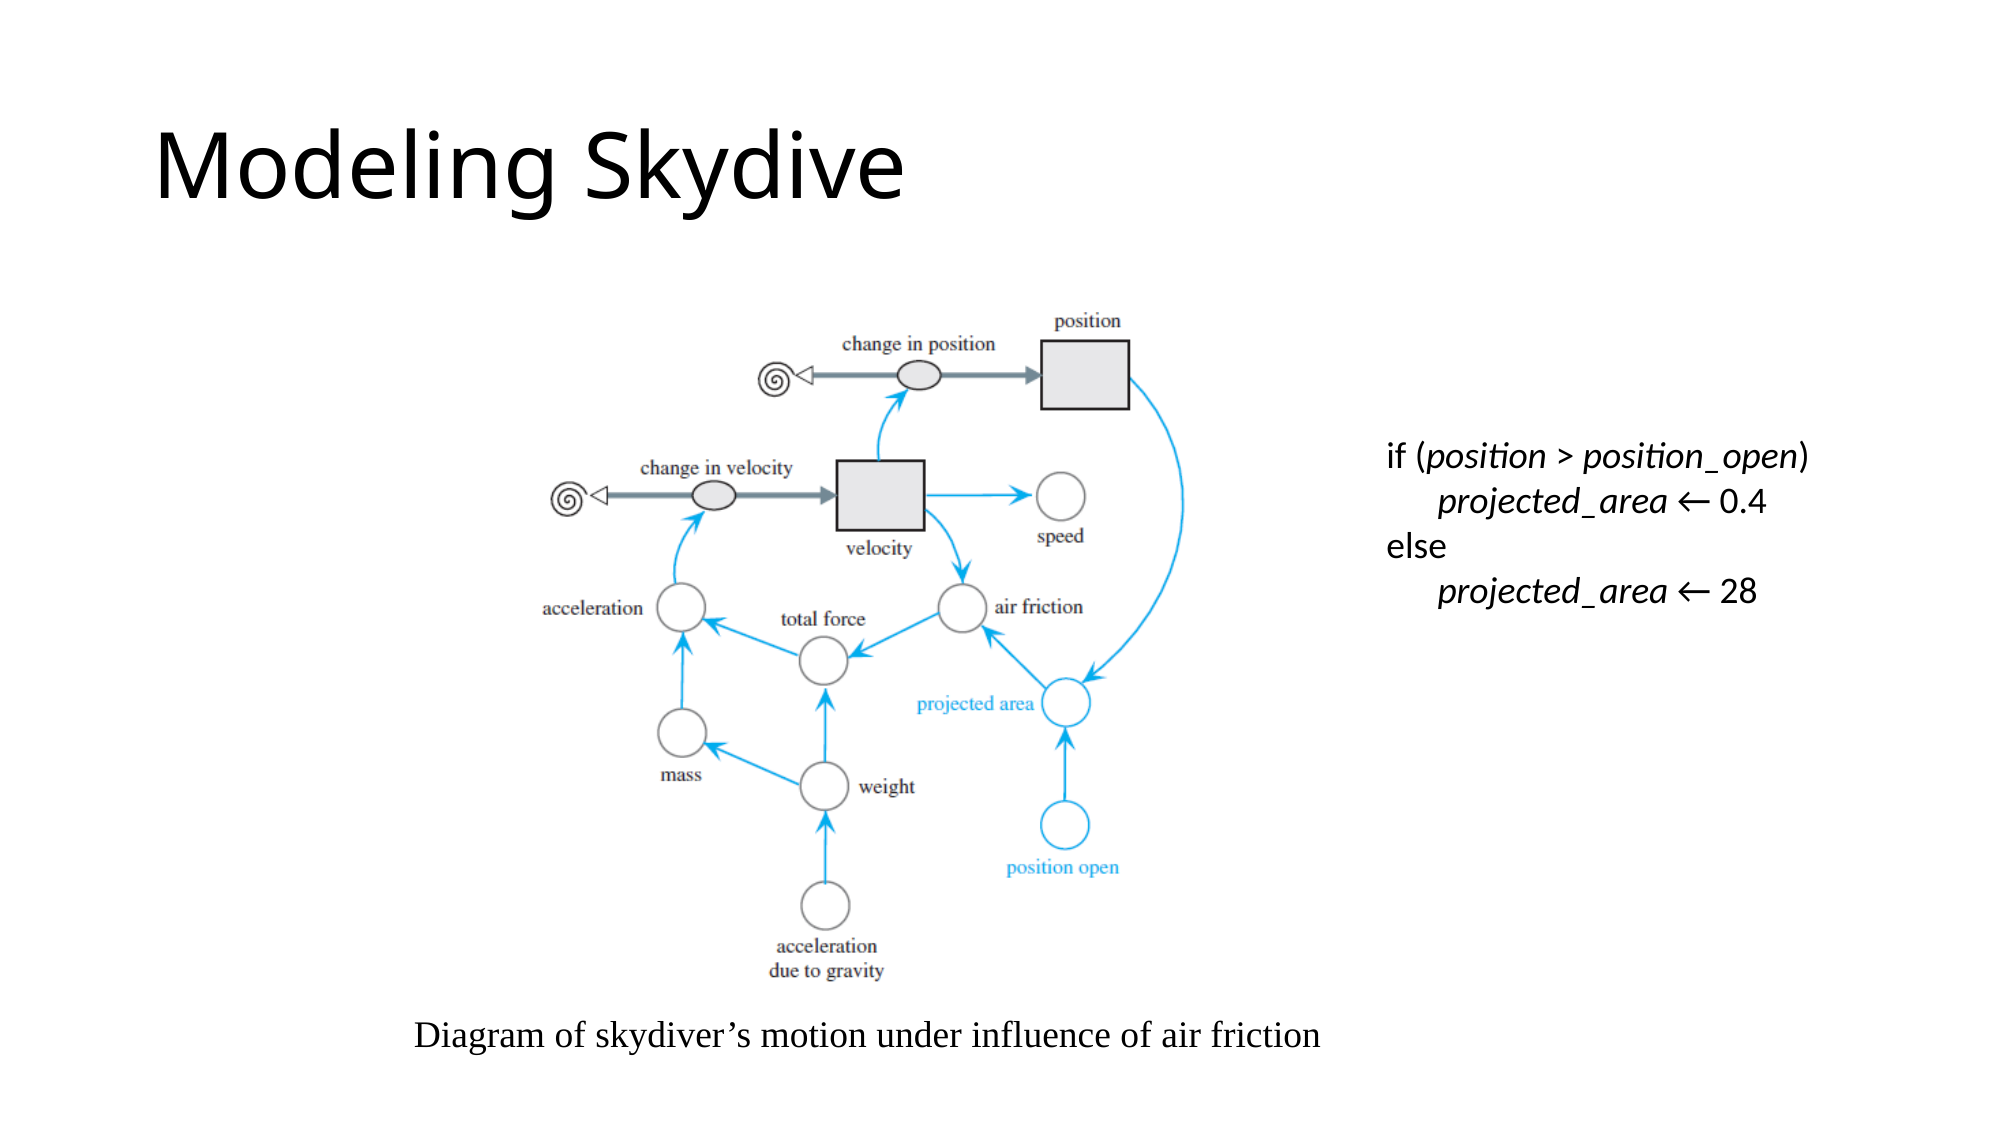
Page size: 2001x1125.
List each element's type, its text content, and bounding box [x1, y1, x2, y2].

picture [409, 276, 1295, 992]
text_box if (position > position_open) projected_area ← 0.4 else projected_area ← 28 [1371, 424, 1932, 664]
text_box Modeling Skydive [137, 59, 1863, 278]
text_box Diagram of skydiver’s motion under influence of air friction [399, 1002, 1541, 1063]
